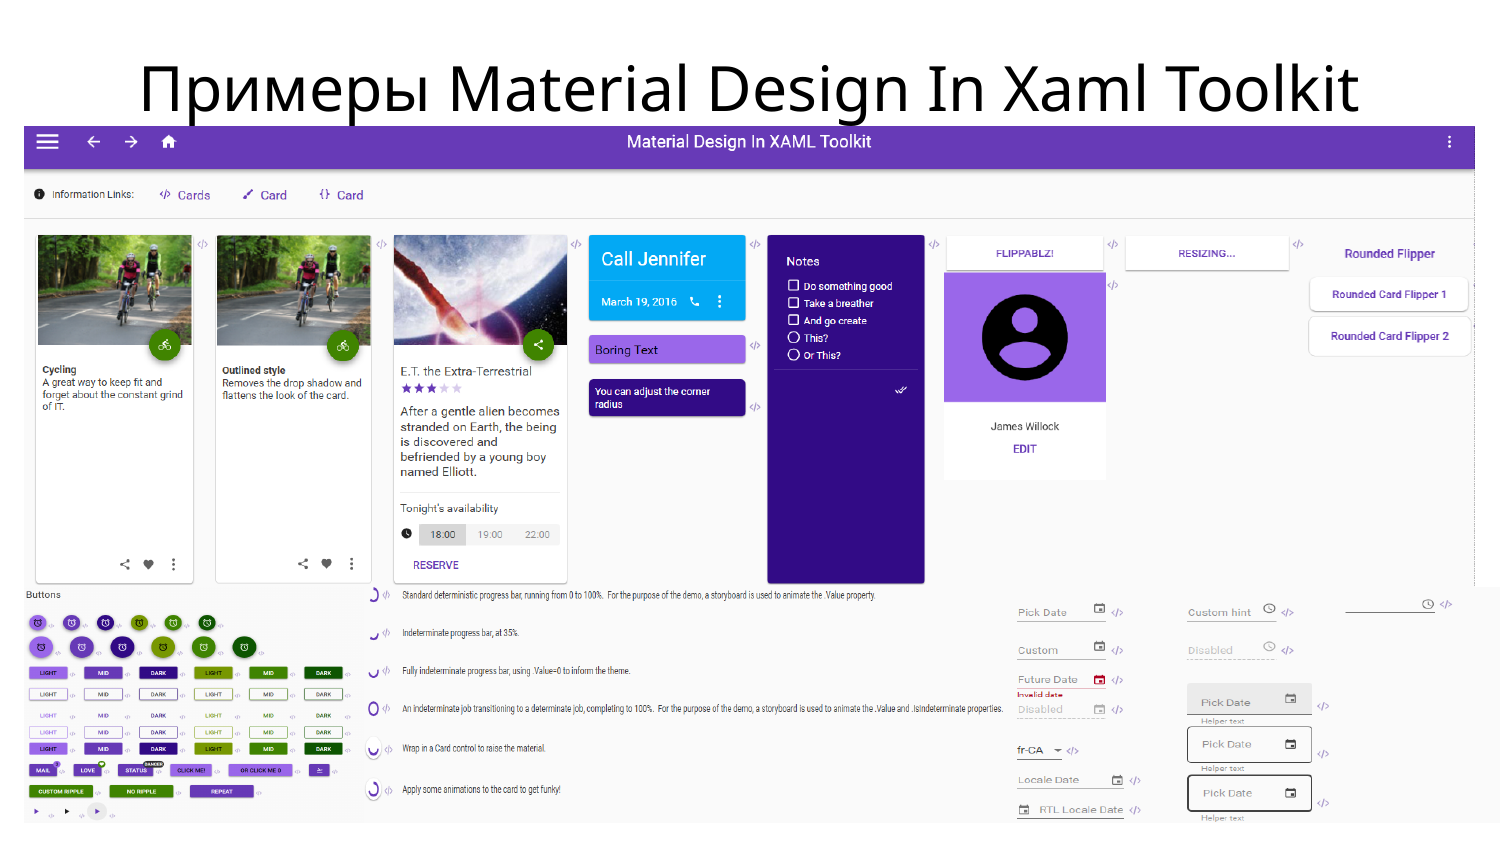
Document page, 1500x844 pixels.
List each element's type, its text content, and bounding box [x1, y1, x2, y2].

title Примеры Material Design In Xaml Toolkit [0, 33, 1500, 148]
picture [24, 126, 1500, 824]
